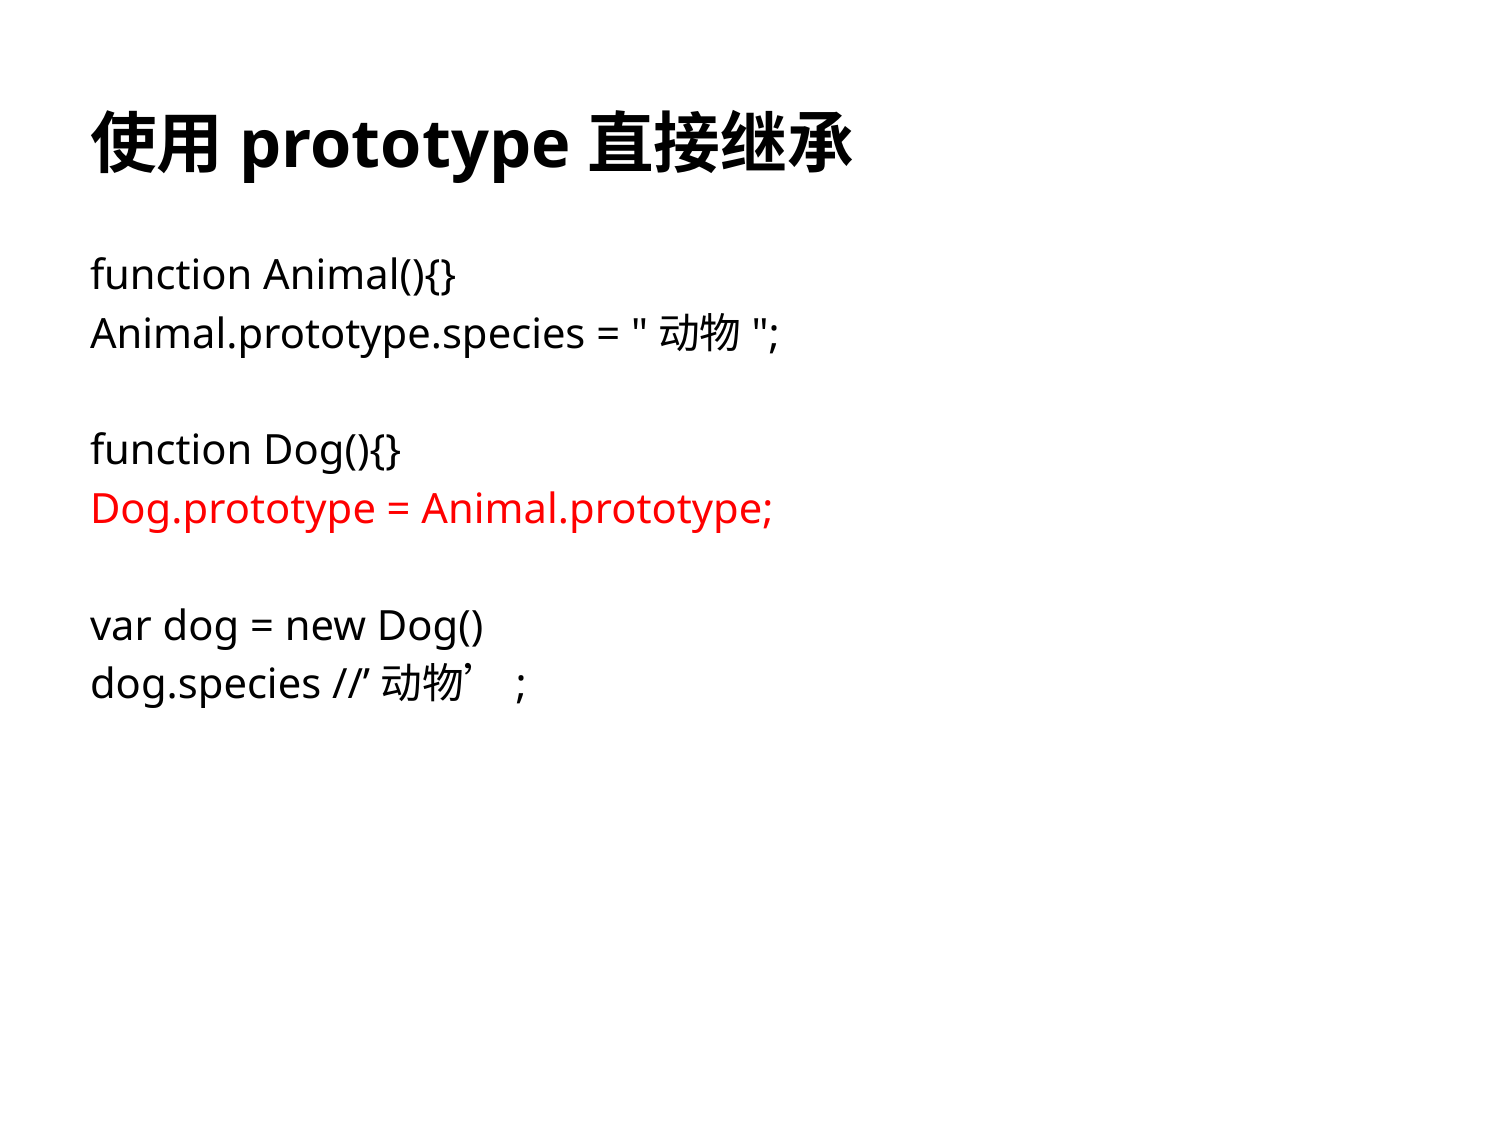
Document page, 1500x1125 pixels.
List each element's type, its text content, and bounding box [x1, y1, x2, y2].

list 使用prototype直接继承 function Animal(){} Animal.prototype.species = "动物"; function Dog(){} Dog.prototype = Animal.prototype; var dog = new Dog() dog.species //’动物’; [75, 93, 1425, 1005]
